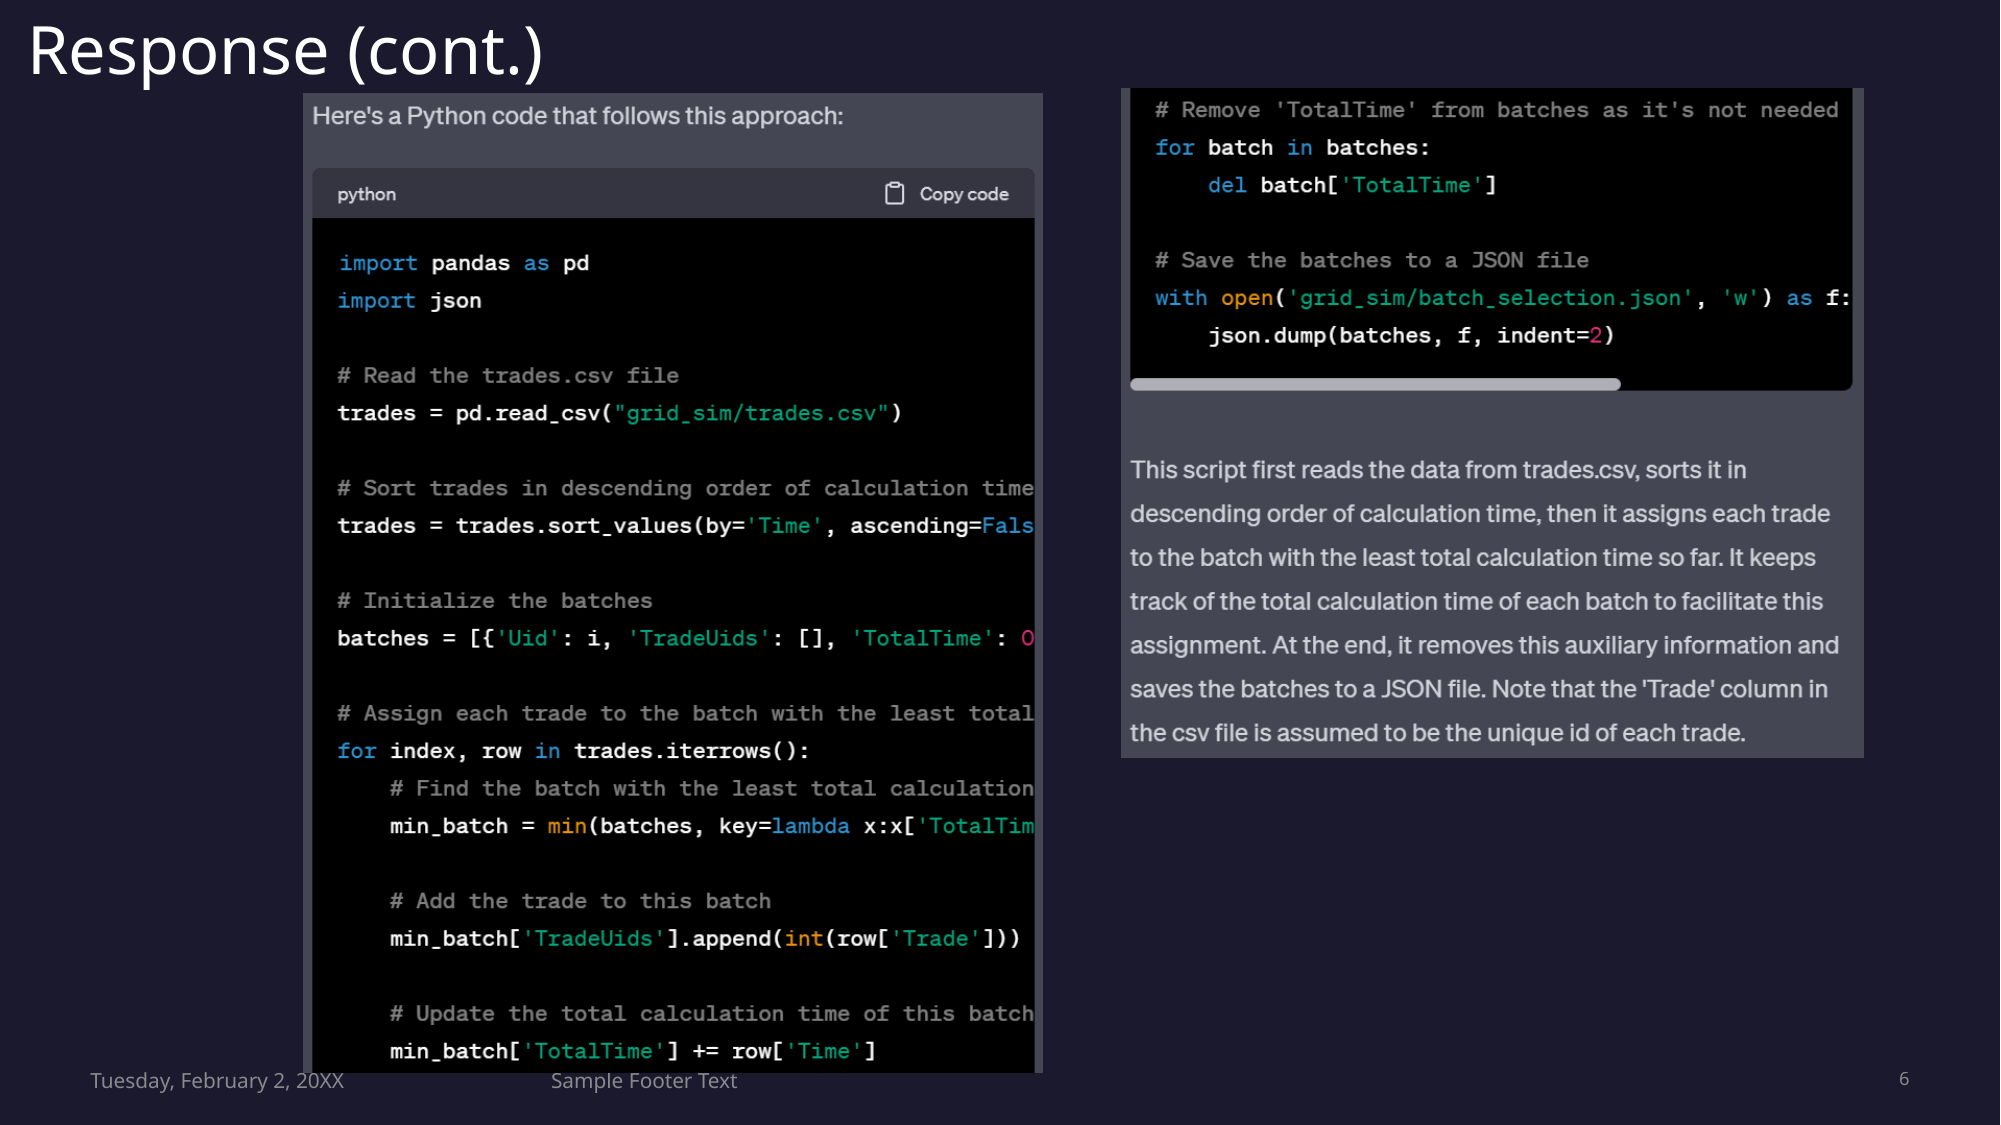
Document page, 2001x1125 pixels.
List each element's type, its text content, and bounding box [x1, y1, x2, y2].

slide_number 6 [1632, 1067, 1910, 1093]
title Response (cont.) [27, 7, 767, 169]
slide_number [90, 1067, 522, 1093]
footer Sample Footer Text [551, 1067, 1598, 1093]
picture [1121, 88, 1864, 758]
picture [303, 93, 1043, 1074]
